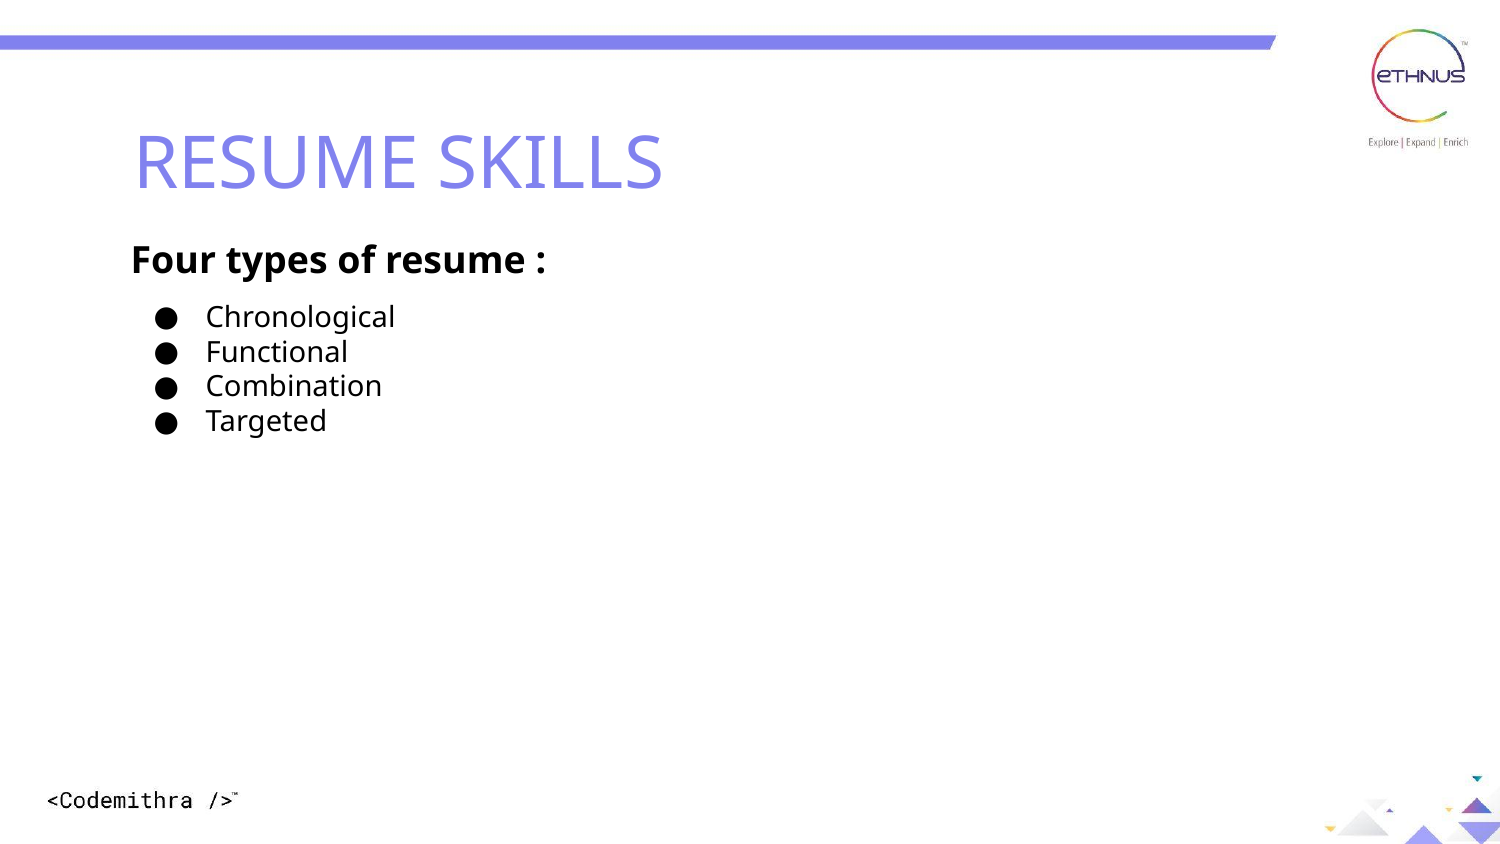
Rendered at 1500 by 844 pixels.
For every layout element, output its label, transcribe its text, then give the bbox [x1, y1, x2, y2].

text_box Four types of resume : Chronological Functional Combination Targeted [130, 236, 1500, 665]
picture [0, 1, 1500, 844]
text_box RESUME SKILLS [118, 95, 975, 211]
